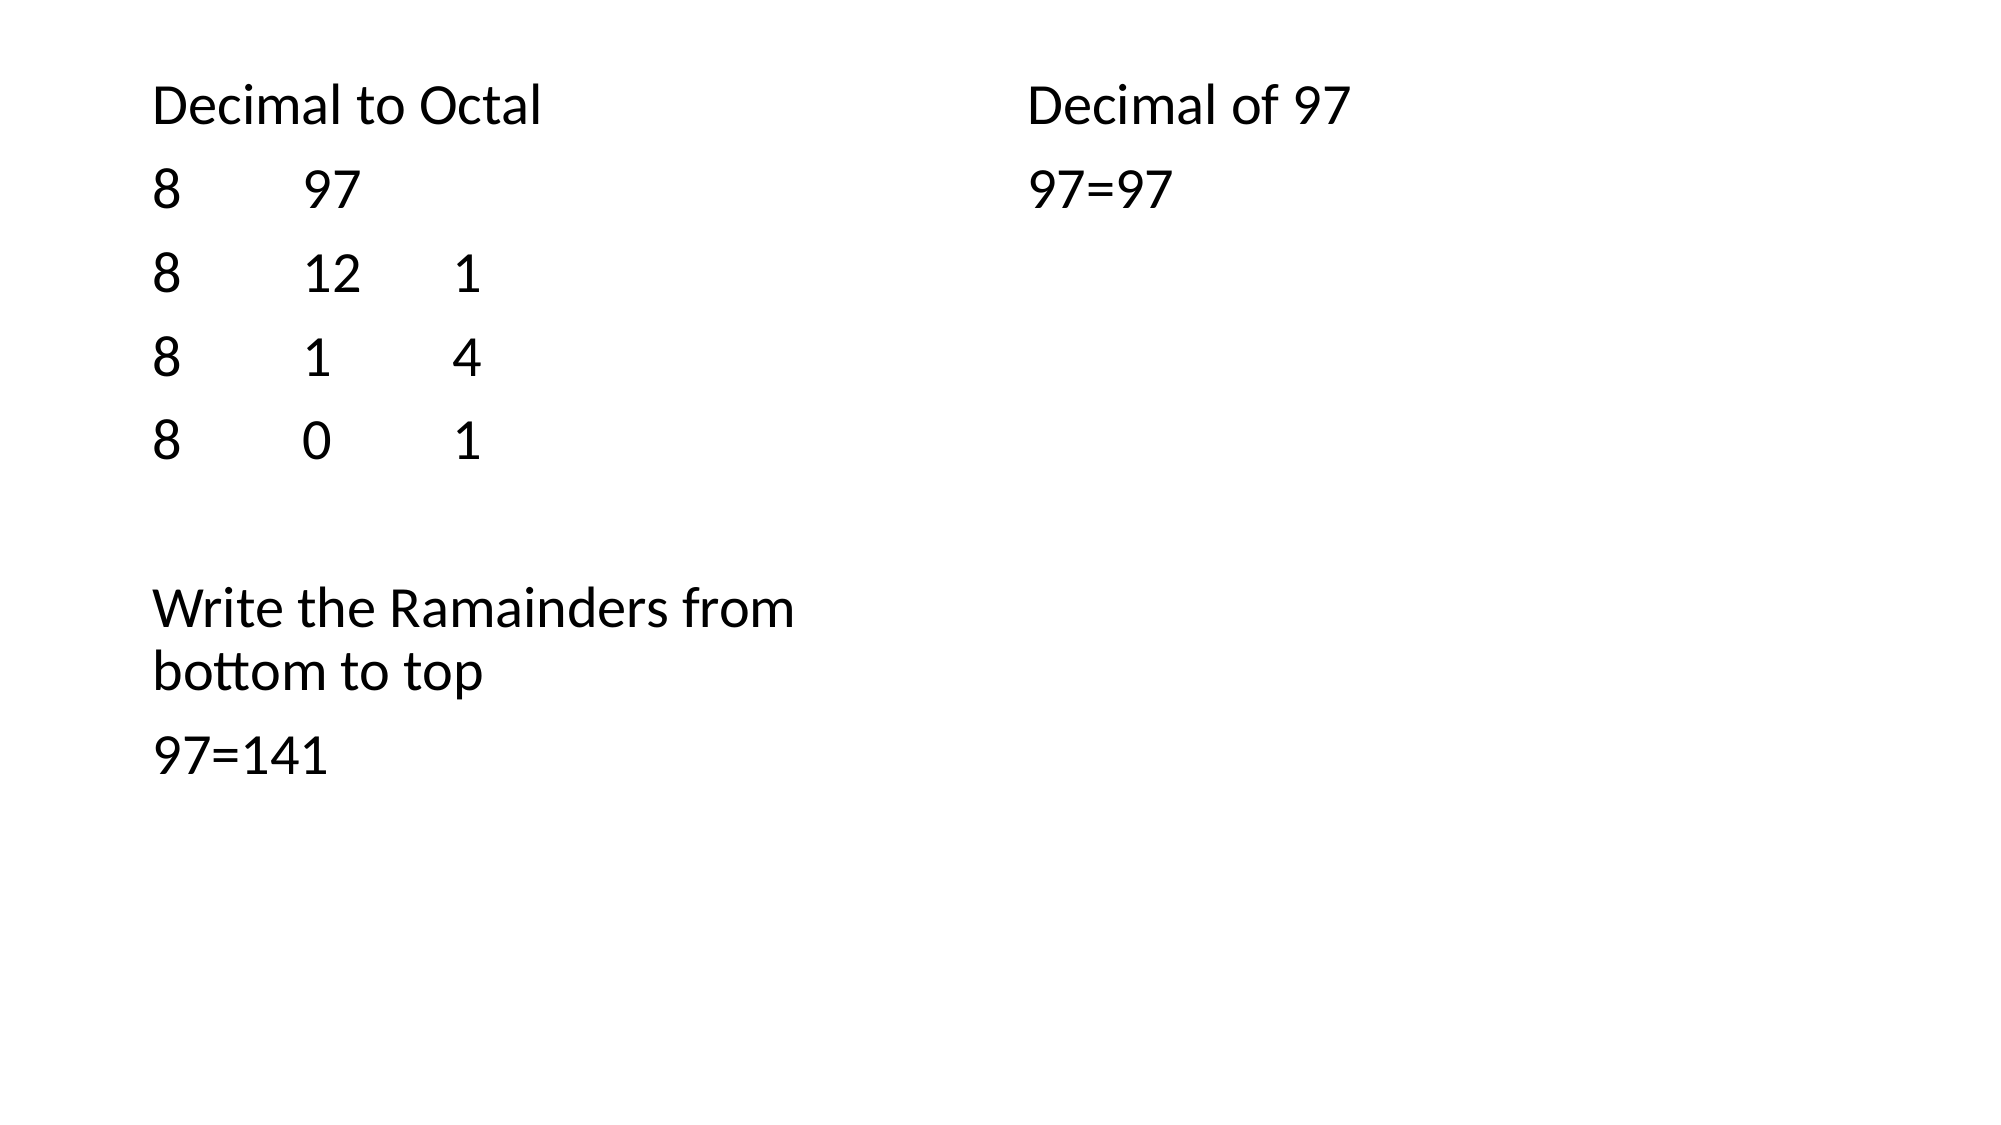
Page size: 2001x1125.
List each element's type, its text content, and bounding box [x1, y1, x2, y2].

list Decimal of 97 97=97 [1012, 66, 1863, 1016]
list Decimal to Octal 8 97 8 12 1 8 1 4 8 0 1 Write the Ramainders from bottom to top 97=141 [137, 66, 984, 1016]
